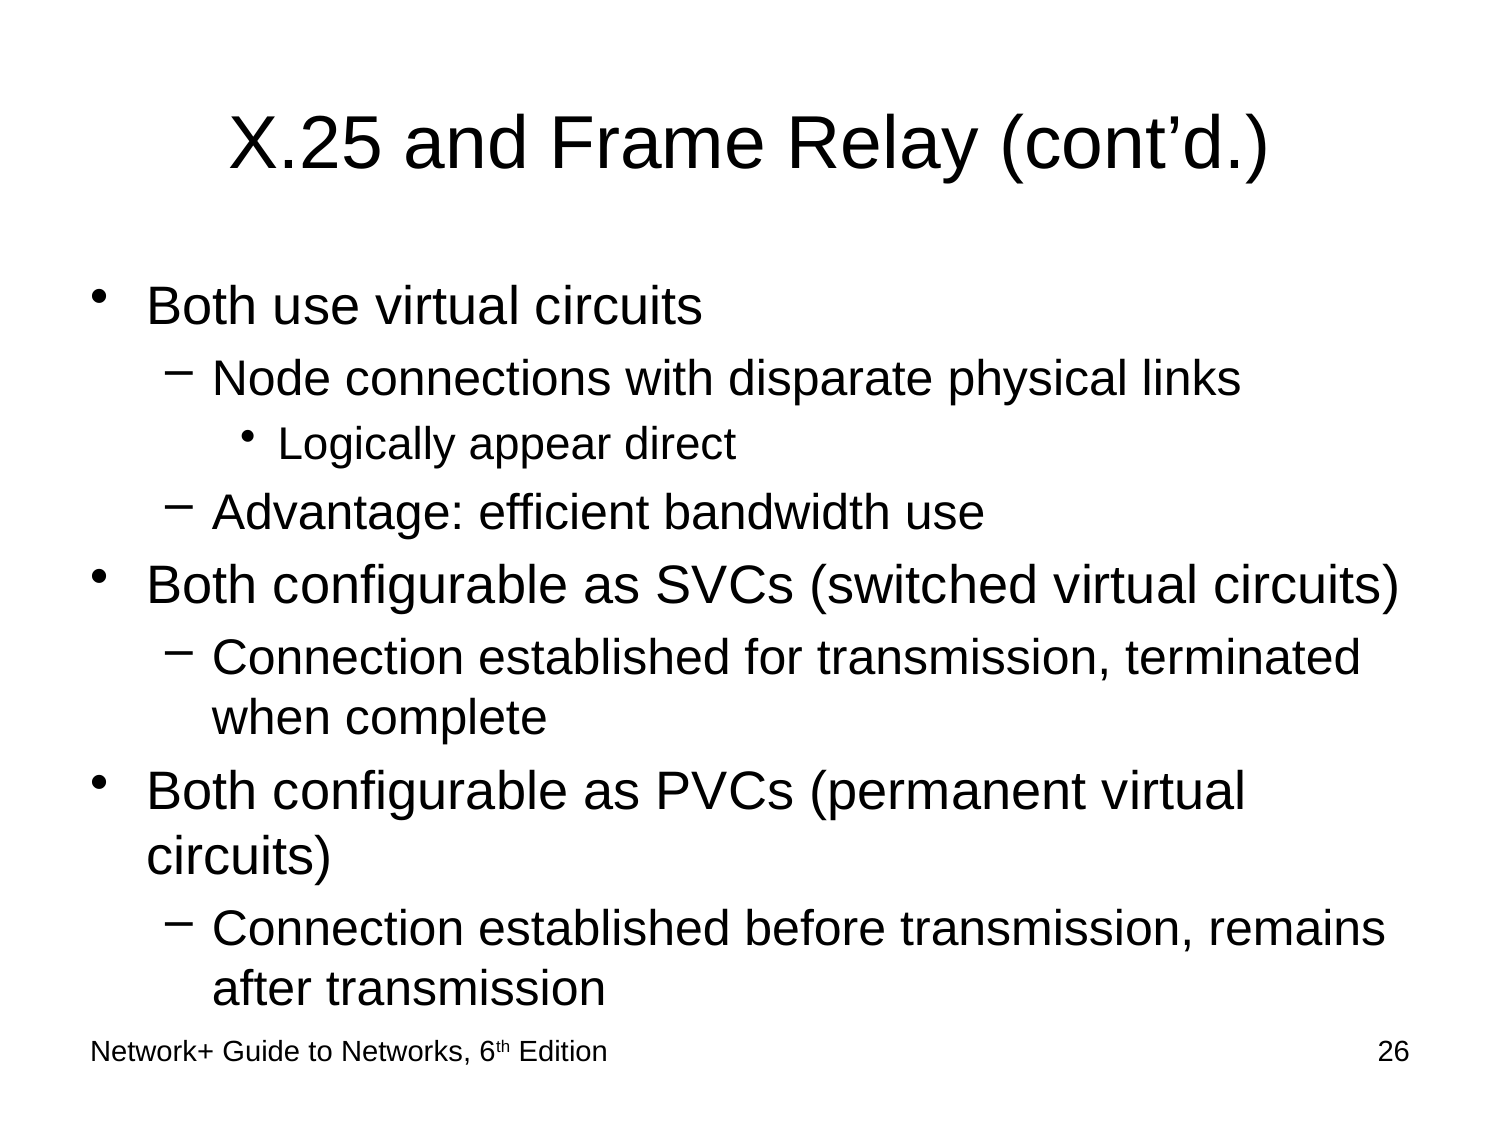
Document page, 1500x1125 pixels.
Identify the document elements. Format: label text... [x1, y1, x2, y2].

title X.25 and Frame Relay (cont’d.) [75, 45, 1425, 233]
list Both use virtual circuits Node connections with disparate physical links Logically appear direct Advantage: efficient bandwidth use Both configurable as SVCs (switched virtual circuits) Connection established for transmission, terminated when complete Both configurable as PVCs (permanent virtual circuits) Connection established before transmission, remains after transmission [75, 262, 1425, 1005]
slide_number 26 [1074, 1024, 1426, 1103]
footer Network+ Guide to Networks, 6th Edition [74, 1024, 988, 1103]
